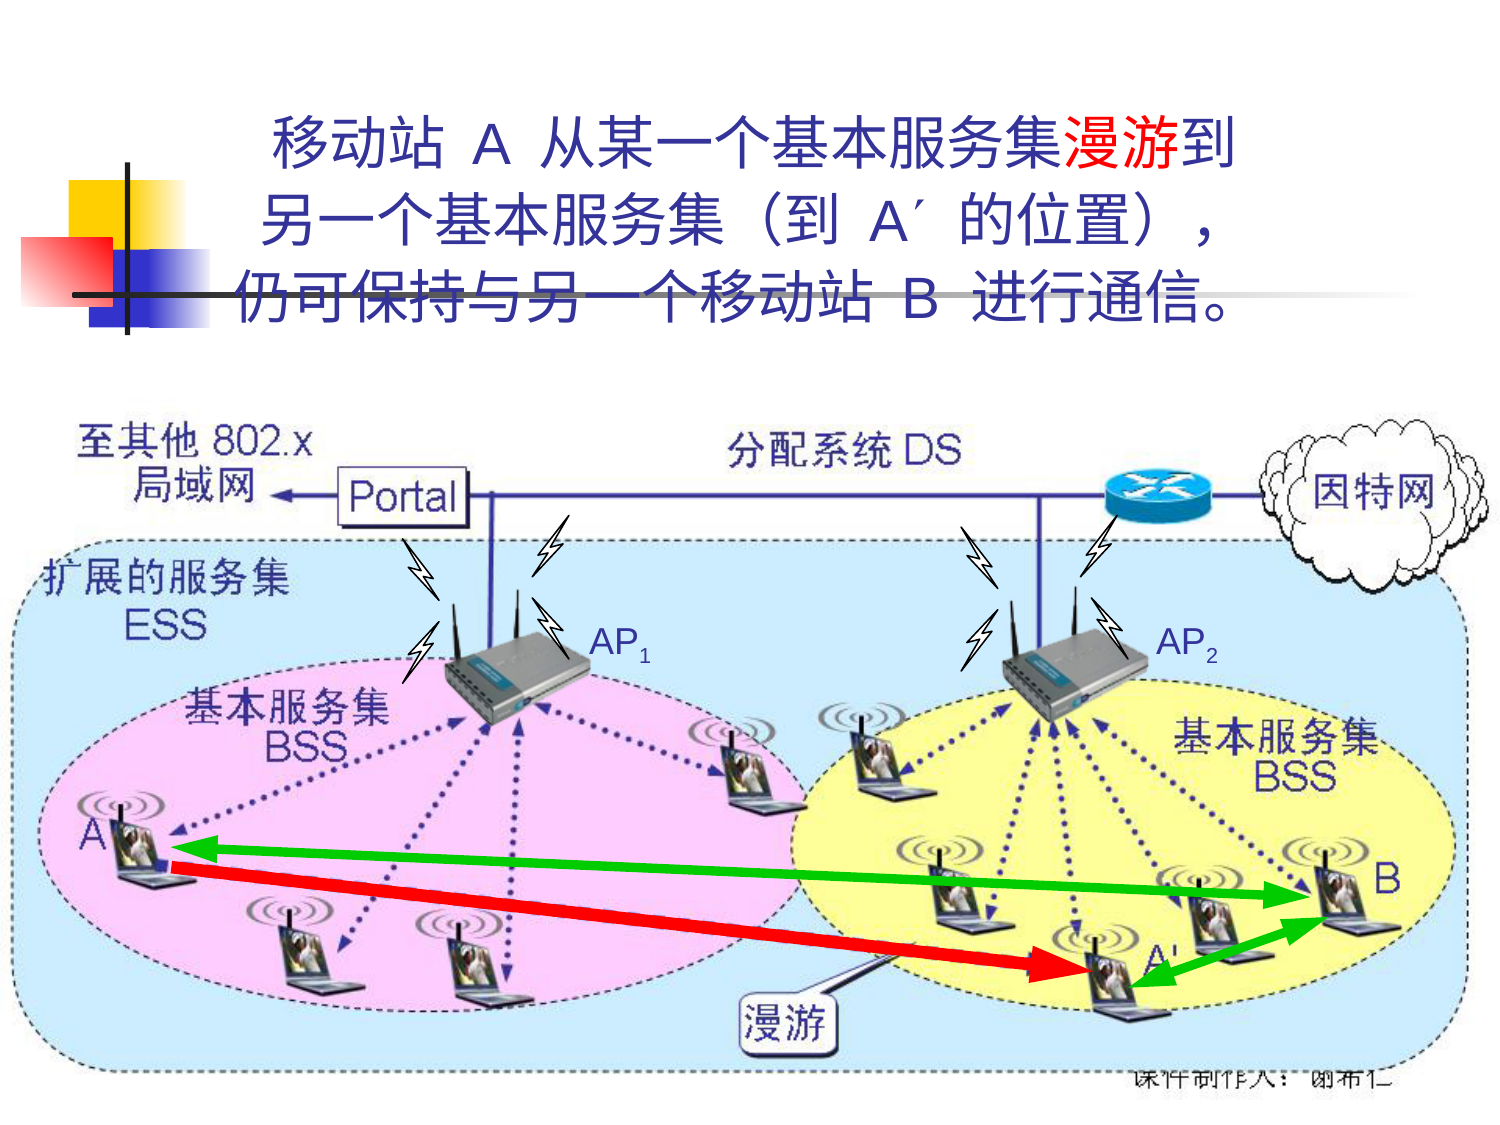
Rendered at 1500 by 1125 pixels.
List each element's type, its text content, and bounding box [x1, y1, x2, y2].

picture [0, 396, 1500, 1125]
text_box 移动站 A 从某一个基本服务集漫游到 另一个基本服务集（到 A 的位置）， 仍可保持与另一个移动站 B 进行通信。 [219, 91, 1290, 338]
